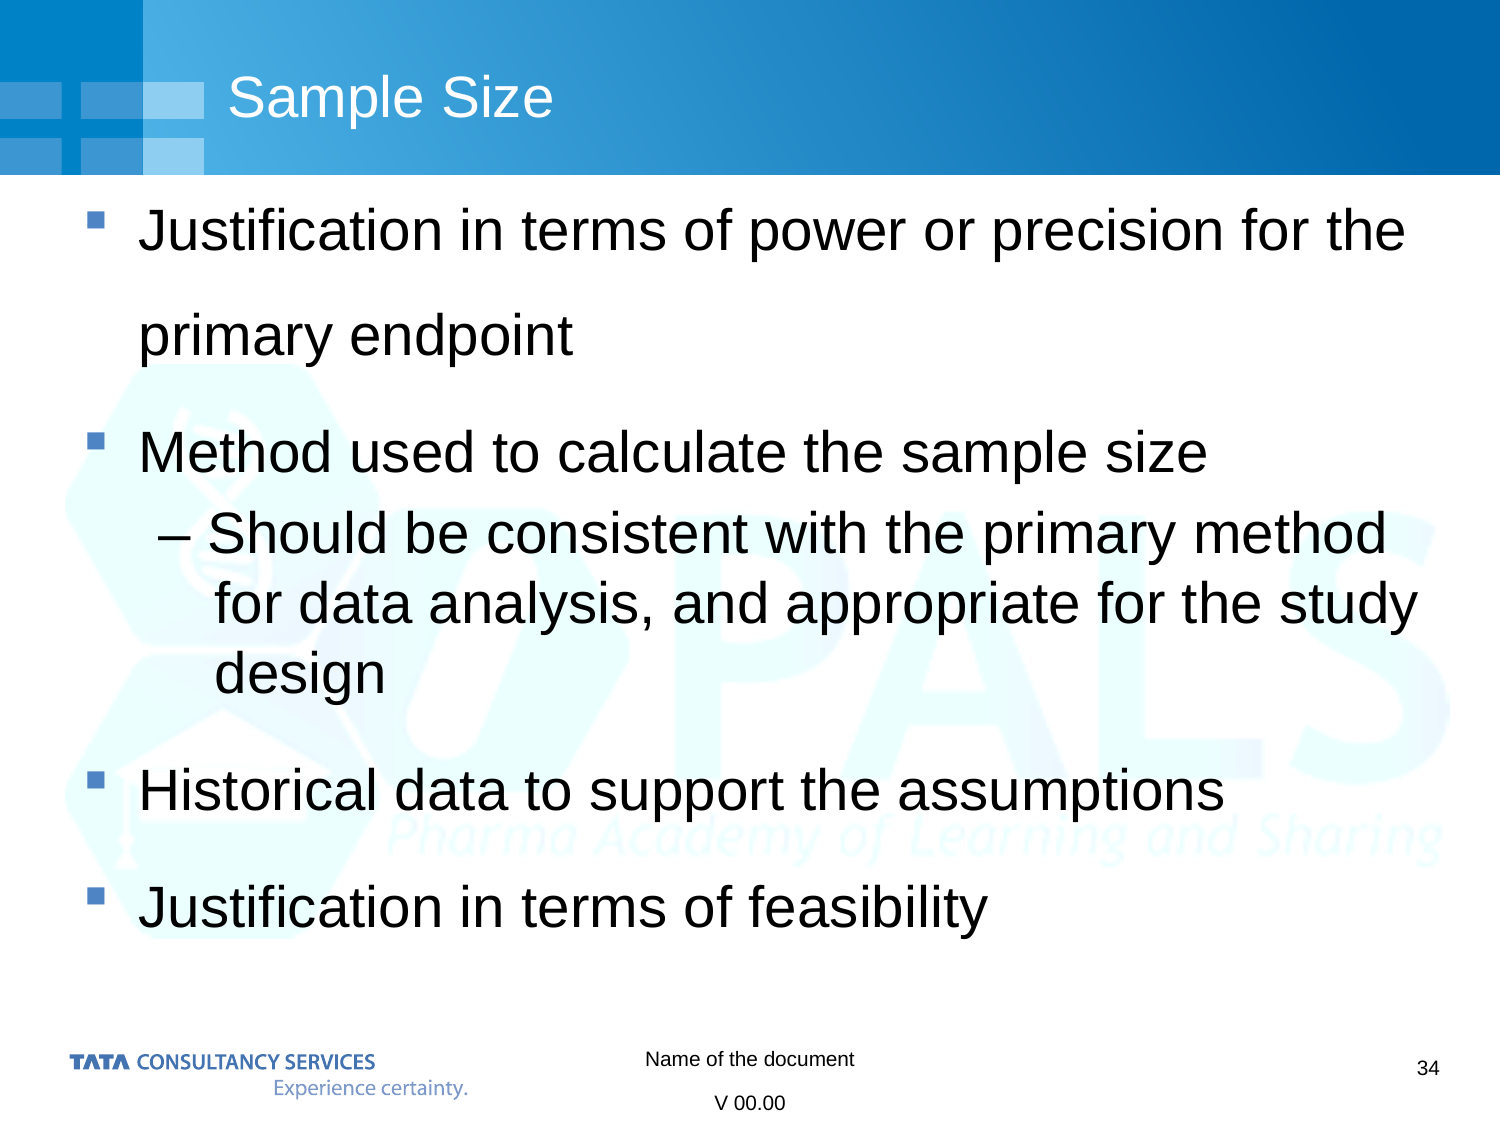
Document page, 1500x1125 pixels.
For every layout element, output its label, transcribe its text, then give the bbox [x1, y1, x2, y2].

title Sample Size [212, 54, 1450, 135]
list Justification in terms of power or precision for the primary endpoint Method used to calculate the sample size – Should be consistent with the primary method for data analysis, and appropriate for the study design Historical data to support the assumptions Justification in terms of feasibility [67, 149, 1450, 1038]
